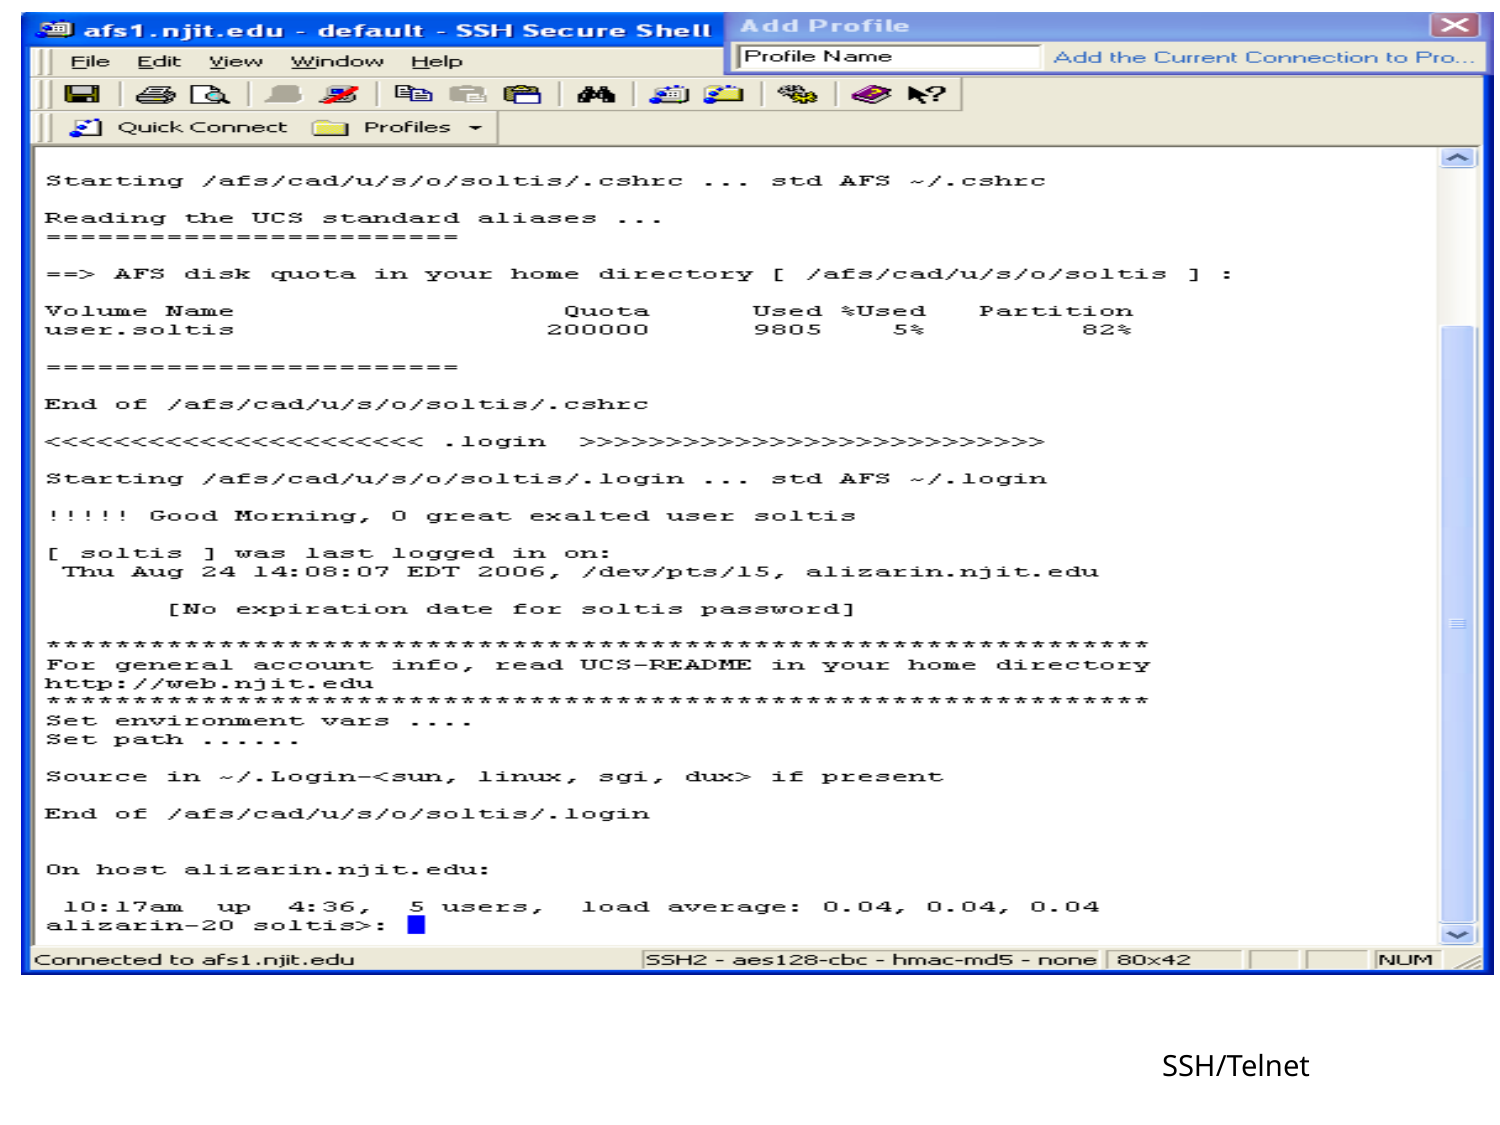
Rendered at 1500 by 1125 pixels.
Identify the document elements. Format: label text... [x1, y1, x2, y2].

text_box SSH/Telnet [1147, 1040, 1500, 1100]
picture [20, 12, 1494, 976]
